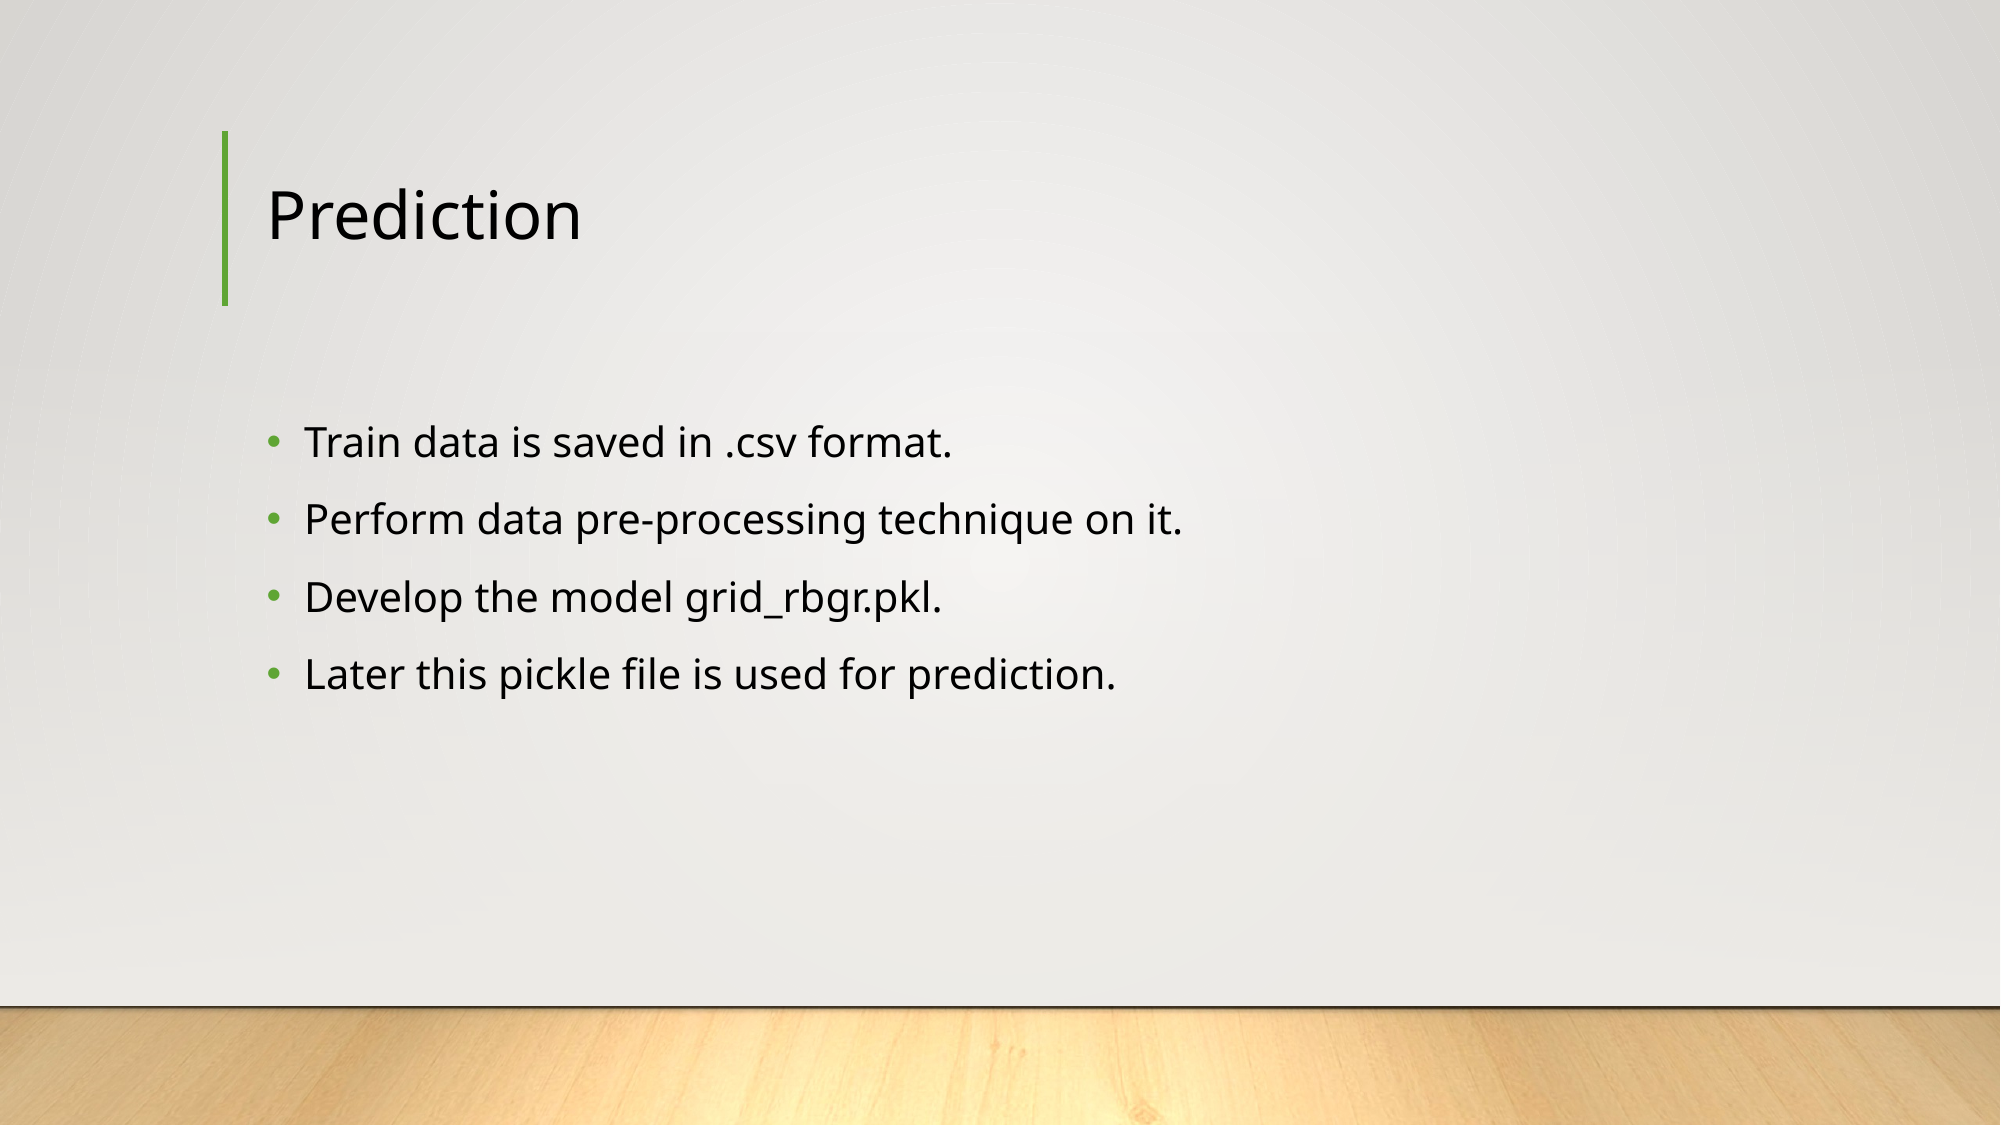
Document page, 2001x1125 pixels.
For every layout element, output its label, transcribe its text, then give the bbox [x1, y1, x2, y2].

picture [0, 1006, 2000, 1125]
list Train data is saved in .csv format. Perform data pre-processing technique on it. Develop the model grid_rbgr.pkl. Later this pickle file is used for prediction. [251, 330, 1814, 897]
title Prediction [251, 131, 1814, 305]
